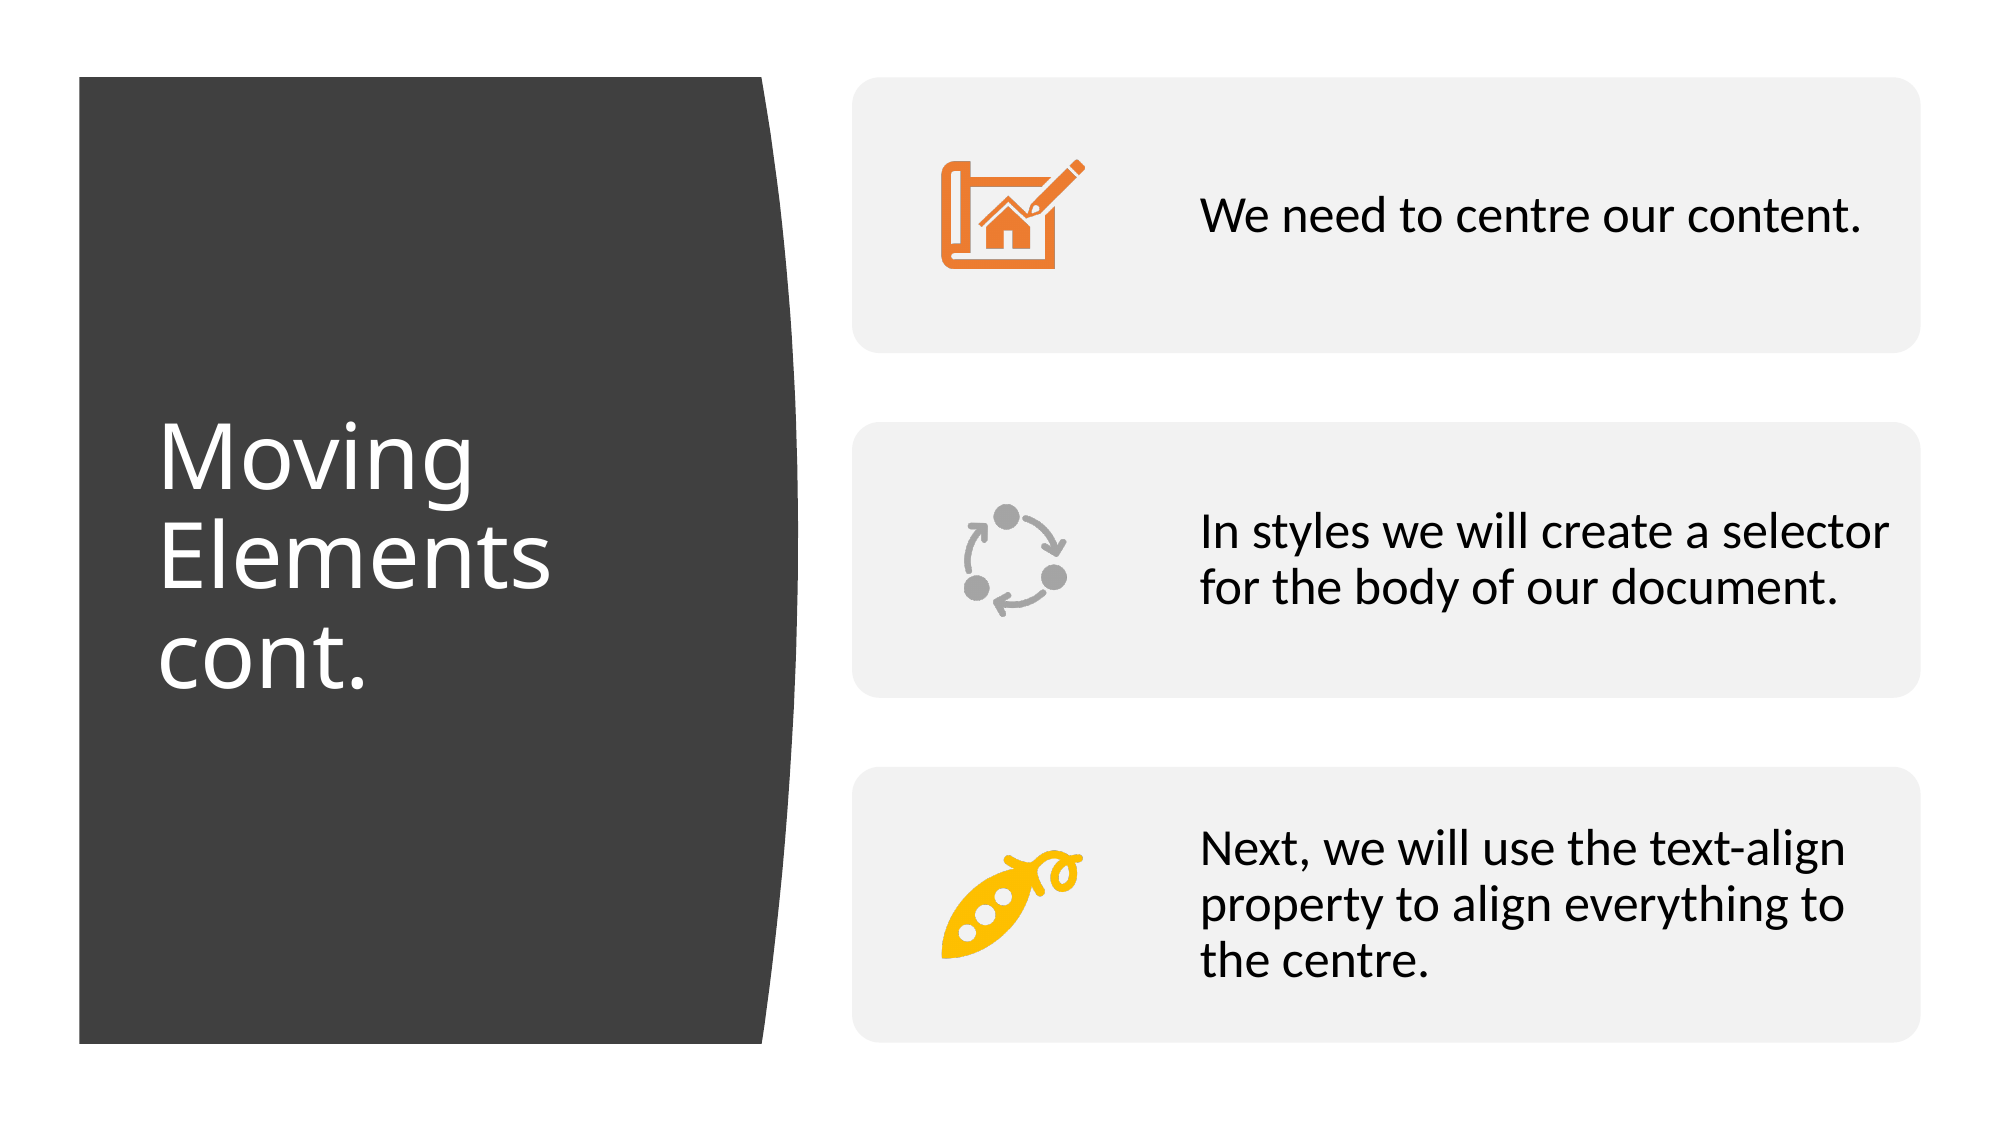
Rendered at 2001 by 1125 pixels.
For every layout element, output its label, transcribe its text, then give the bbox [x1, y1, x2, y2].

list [852, 77, 1921, 1043]
text_box [78, 76, 800, 1045]
title Moving Elements cont. [141, 166, 702, 953]
